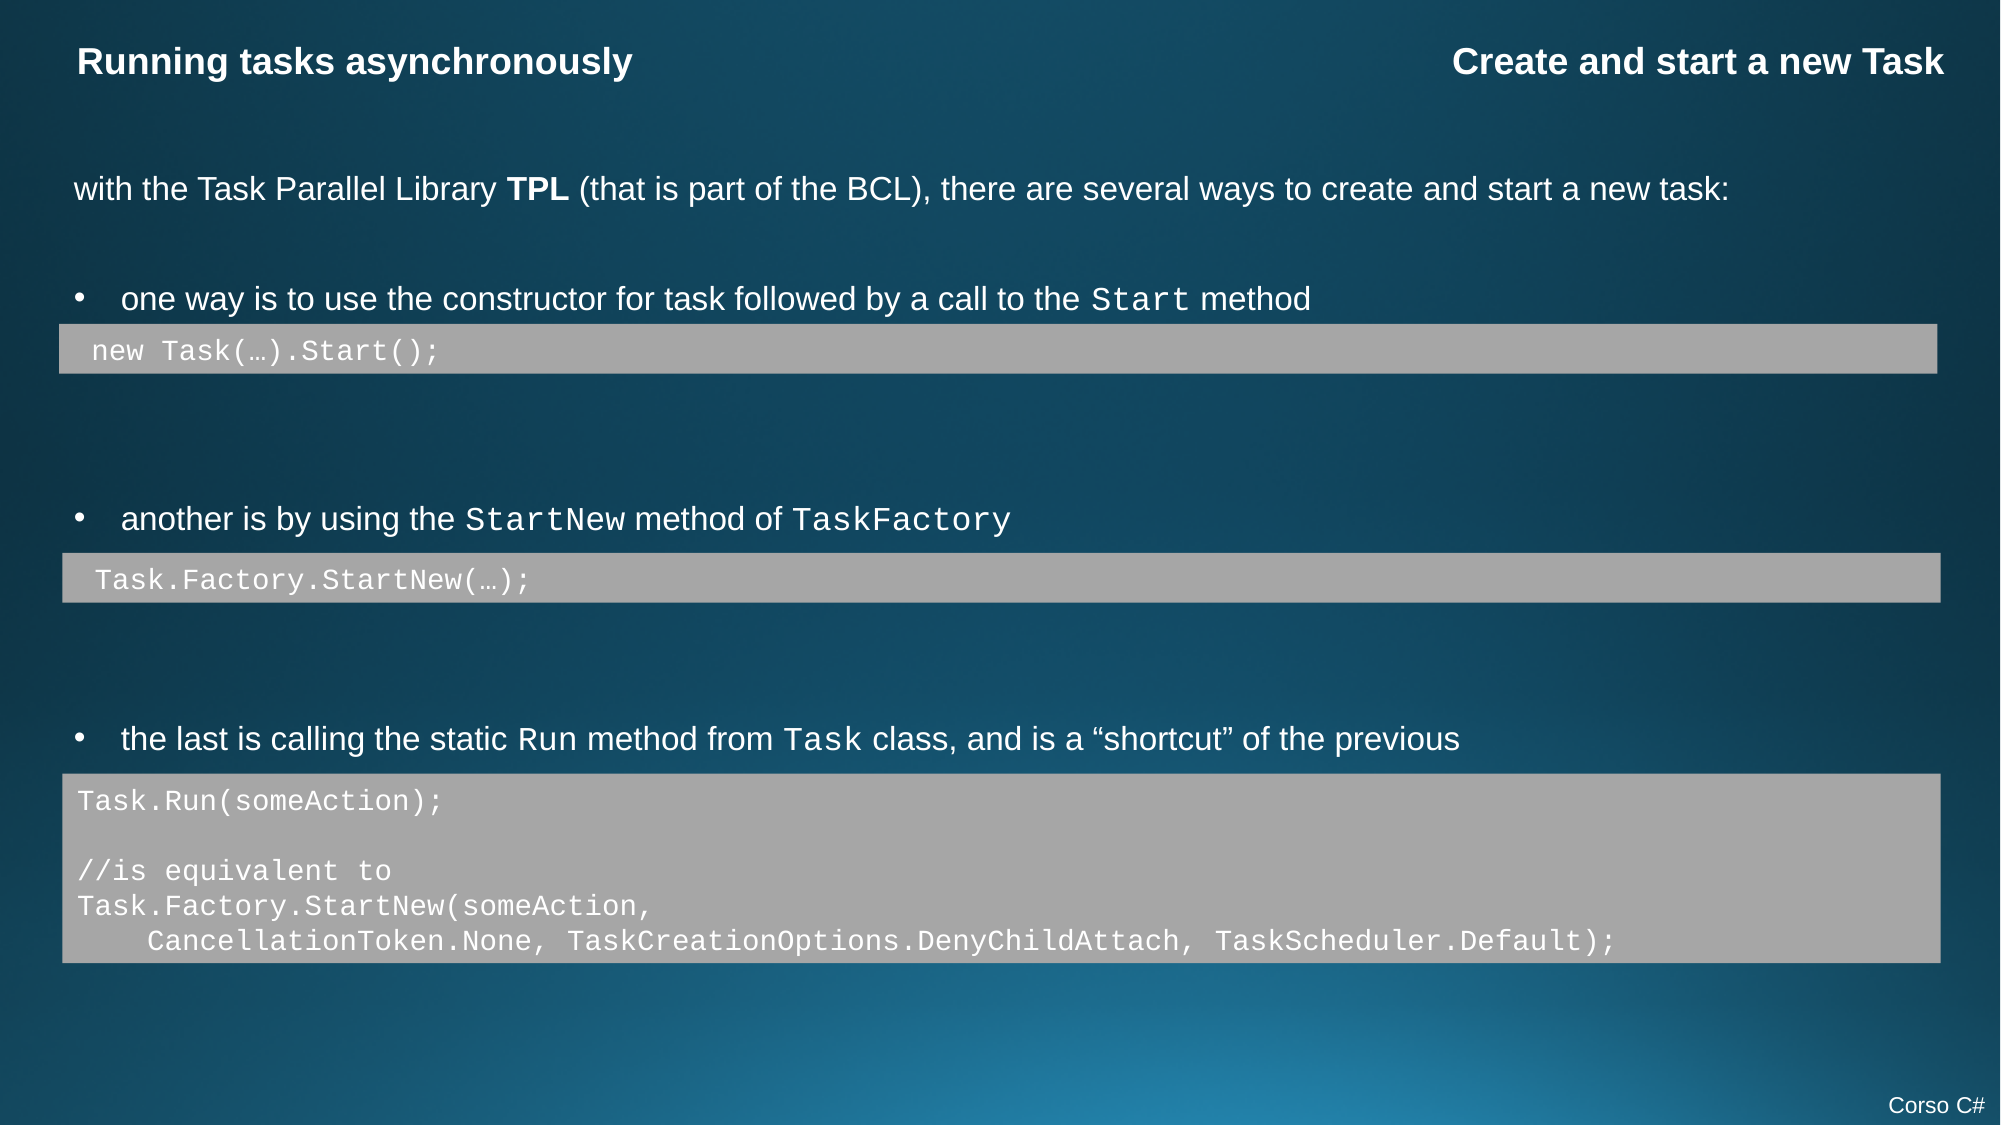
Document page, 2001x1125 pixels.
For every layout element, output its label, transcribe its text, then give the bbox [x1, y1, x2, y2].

text_box Task.Factory.StartNew(…); [62, 552, 1941, 603]
text_box Running tasks asynchronously [62, 29, 649, 89]
text_box new Task(…).Start(); [59, 323, 1938, 374]
text_box Task.Run(someAction); //is equivalent to Task.Factory.StartNew(someAction, CancellationToken.None, TaskCreationOptions.DenyChildAttach, TaskScheduler.Default); [62, 773, 1941, 964]
picture [0, 0, 2001, 1125]
text_box with the Task Parallel Library TPL (that is part of the BCL), there are several ways to create and start a new task: one way is to use the constructor for task followed by a call to the Start method another is by using the StartNew method of TaskFactory the last is calling the static Run method from Task class, and is a “shortcut” of the previous [59, 374, 1938, 765]
text_box Corso C# [0, 1083, 2000, 1125]
text_box Create and start a new Task [877, 29, 1960, 89]
text_box with the Task Parallel Library TPL (that is part of the BCL), there are several ways to create and start a new task: one way is to use the constructor for task followed by a call to the Start method another is by using the StartNew method of TaskFactory the last is calling the static Run method from Task class, and is a “shortcut” of the previous [59, 140, 1938, 323]
